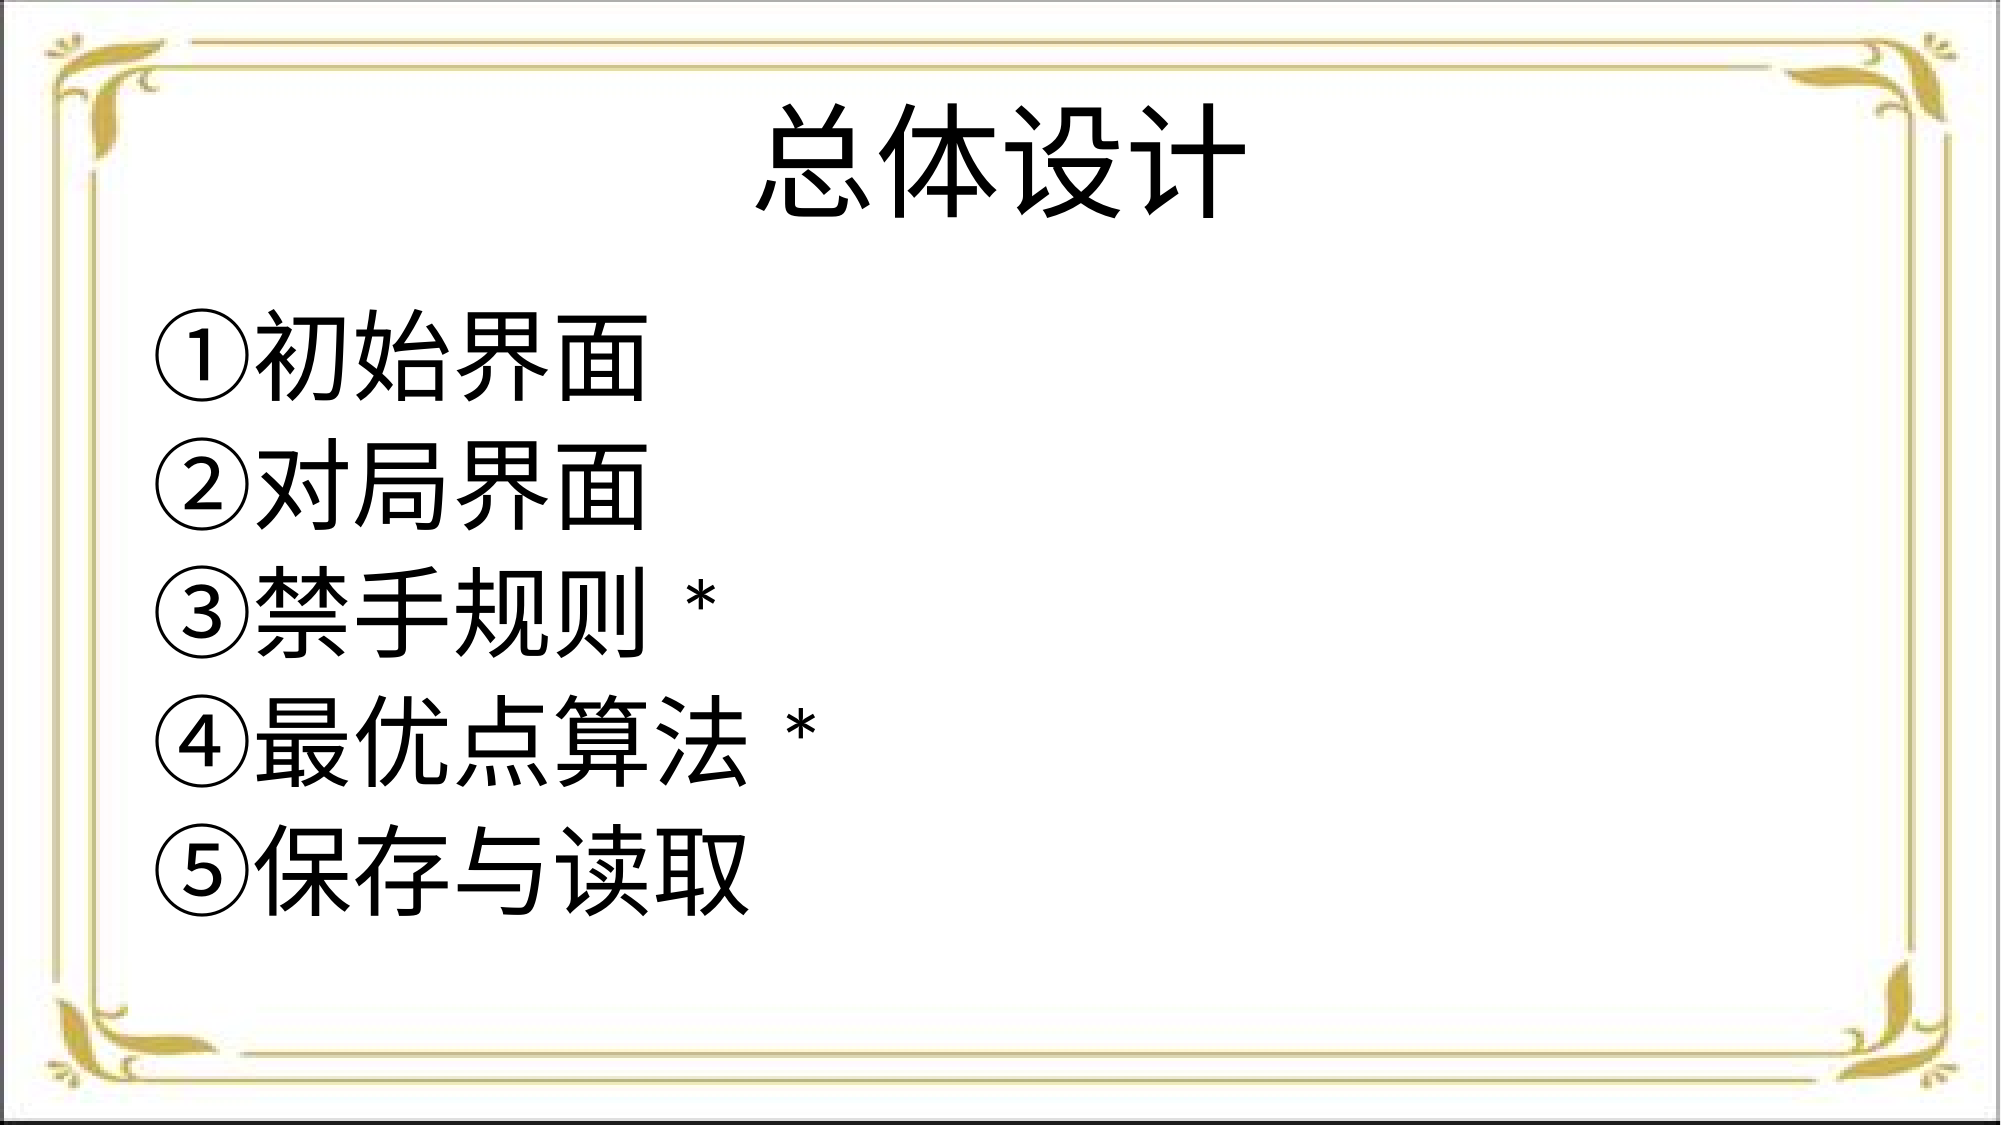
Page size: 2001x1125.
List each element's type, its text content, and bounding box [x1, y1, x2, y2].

picture [0, 0, 2001, 1125]
list 初始界面 对局界面 禁手规则* 最优点算法* 保存与读取 [137, 299, 1863, 1014]
title 总体设计 [137, 59, 1863, 278]
